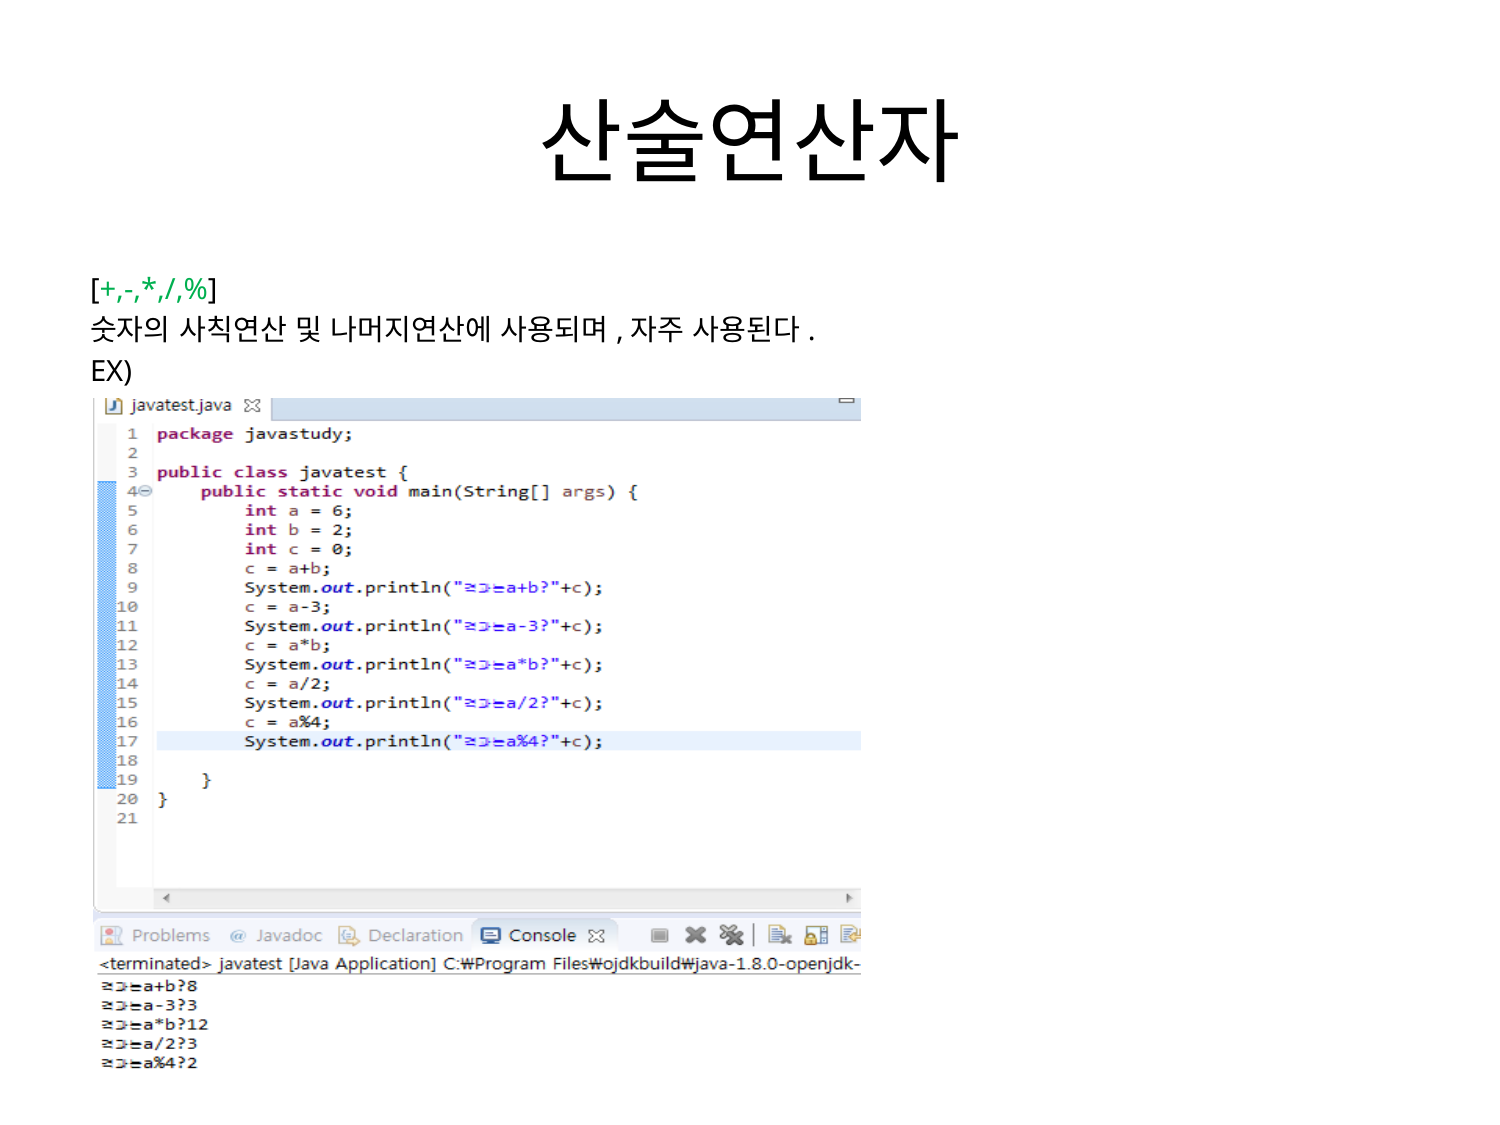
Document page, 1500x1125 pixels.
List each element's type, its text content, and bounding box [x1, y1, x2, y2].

list [+,-,*,/,%] 숫자의 사칙연산 및 나머지연산에 사용되며,자주 사용된다. EX) [75, 262, 1425, 1005]
title 산술연산자 [75, 45, 1425, 233]
picture [93, 398, 862, 1091]
